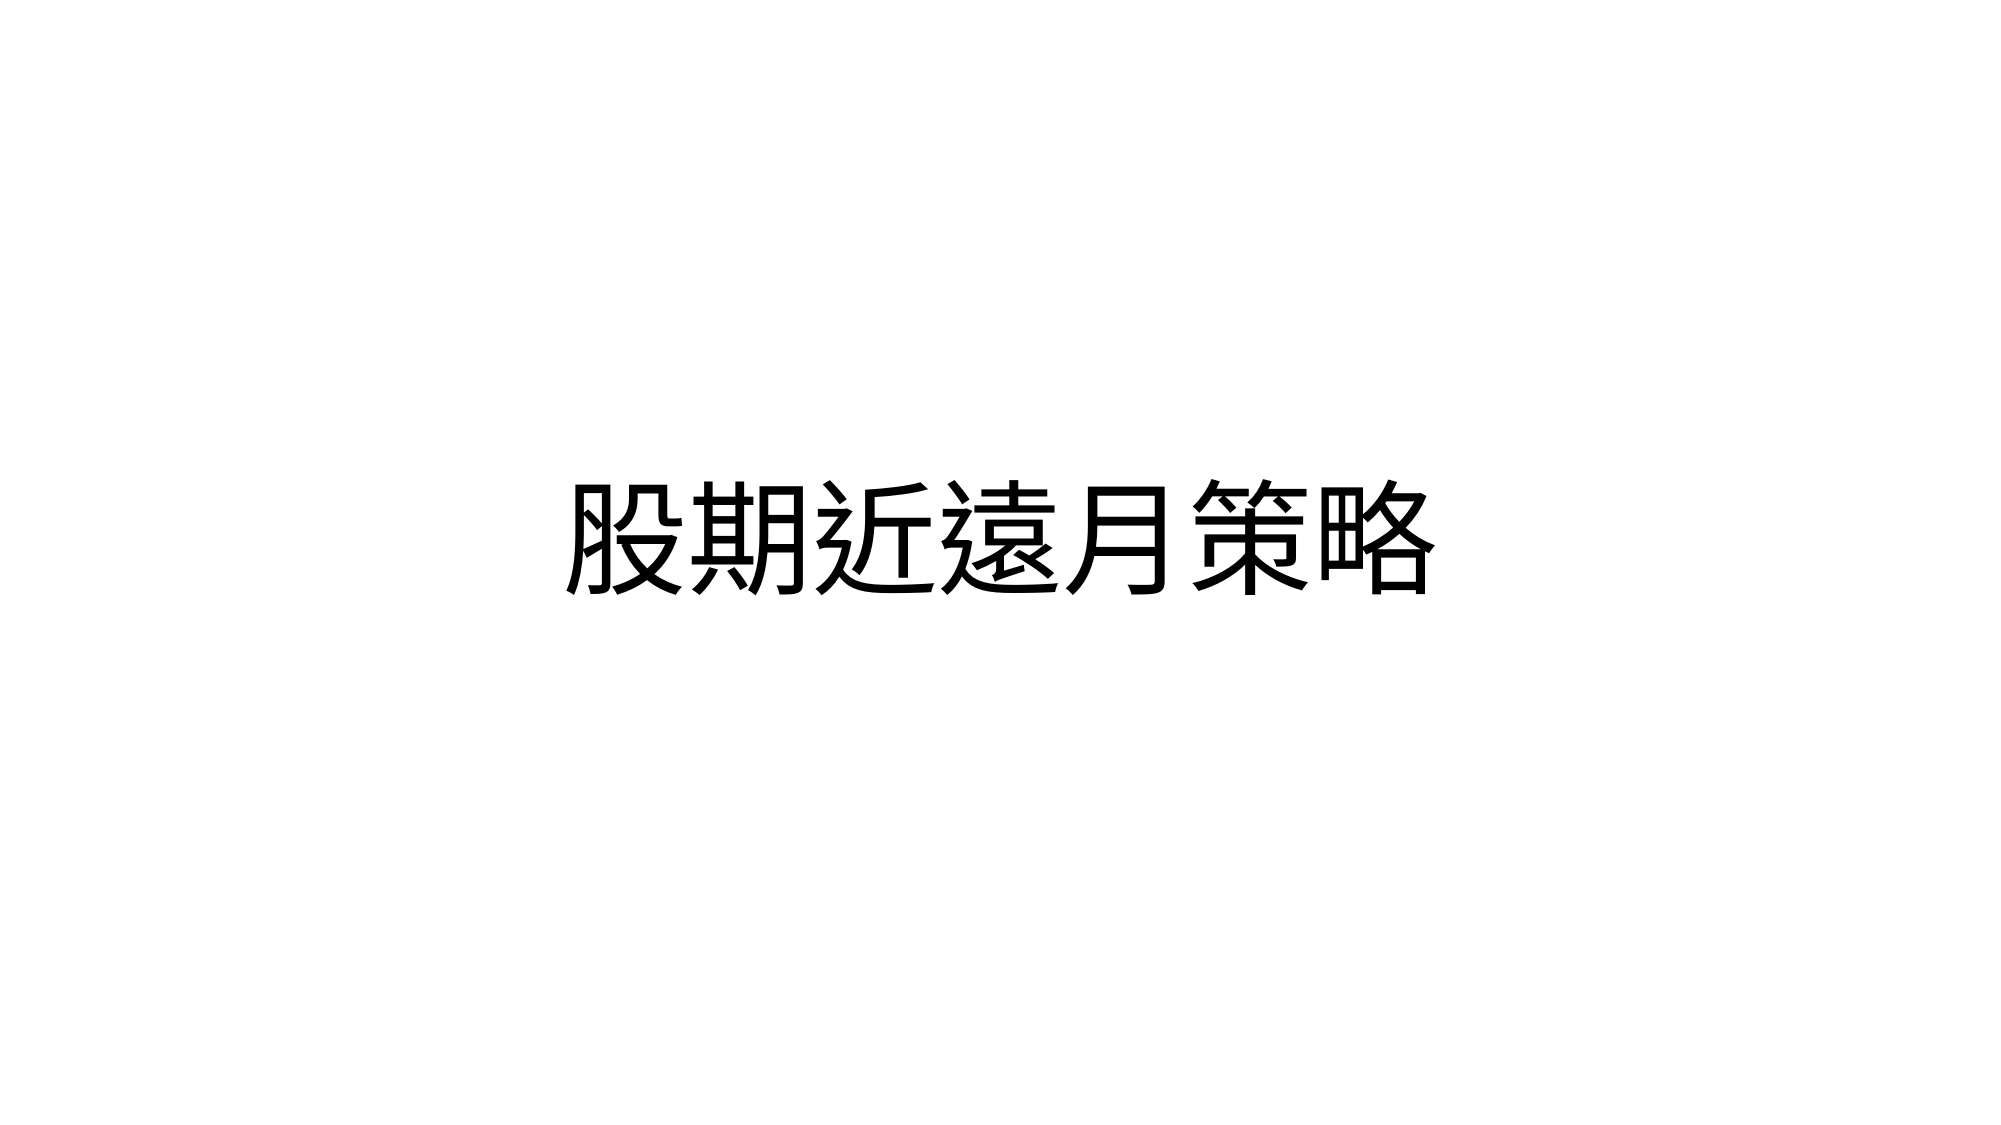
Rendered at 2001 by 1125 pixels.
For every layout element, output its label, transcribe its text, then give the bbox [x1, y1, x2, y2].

title 股期近遠月策略 [249, 228, 1750, 620]
